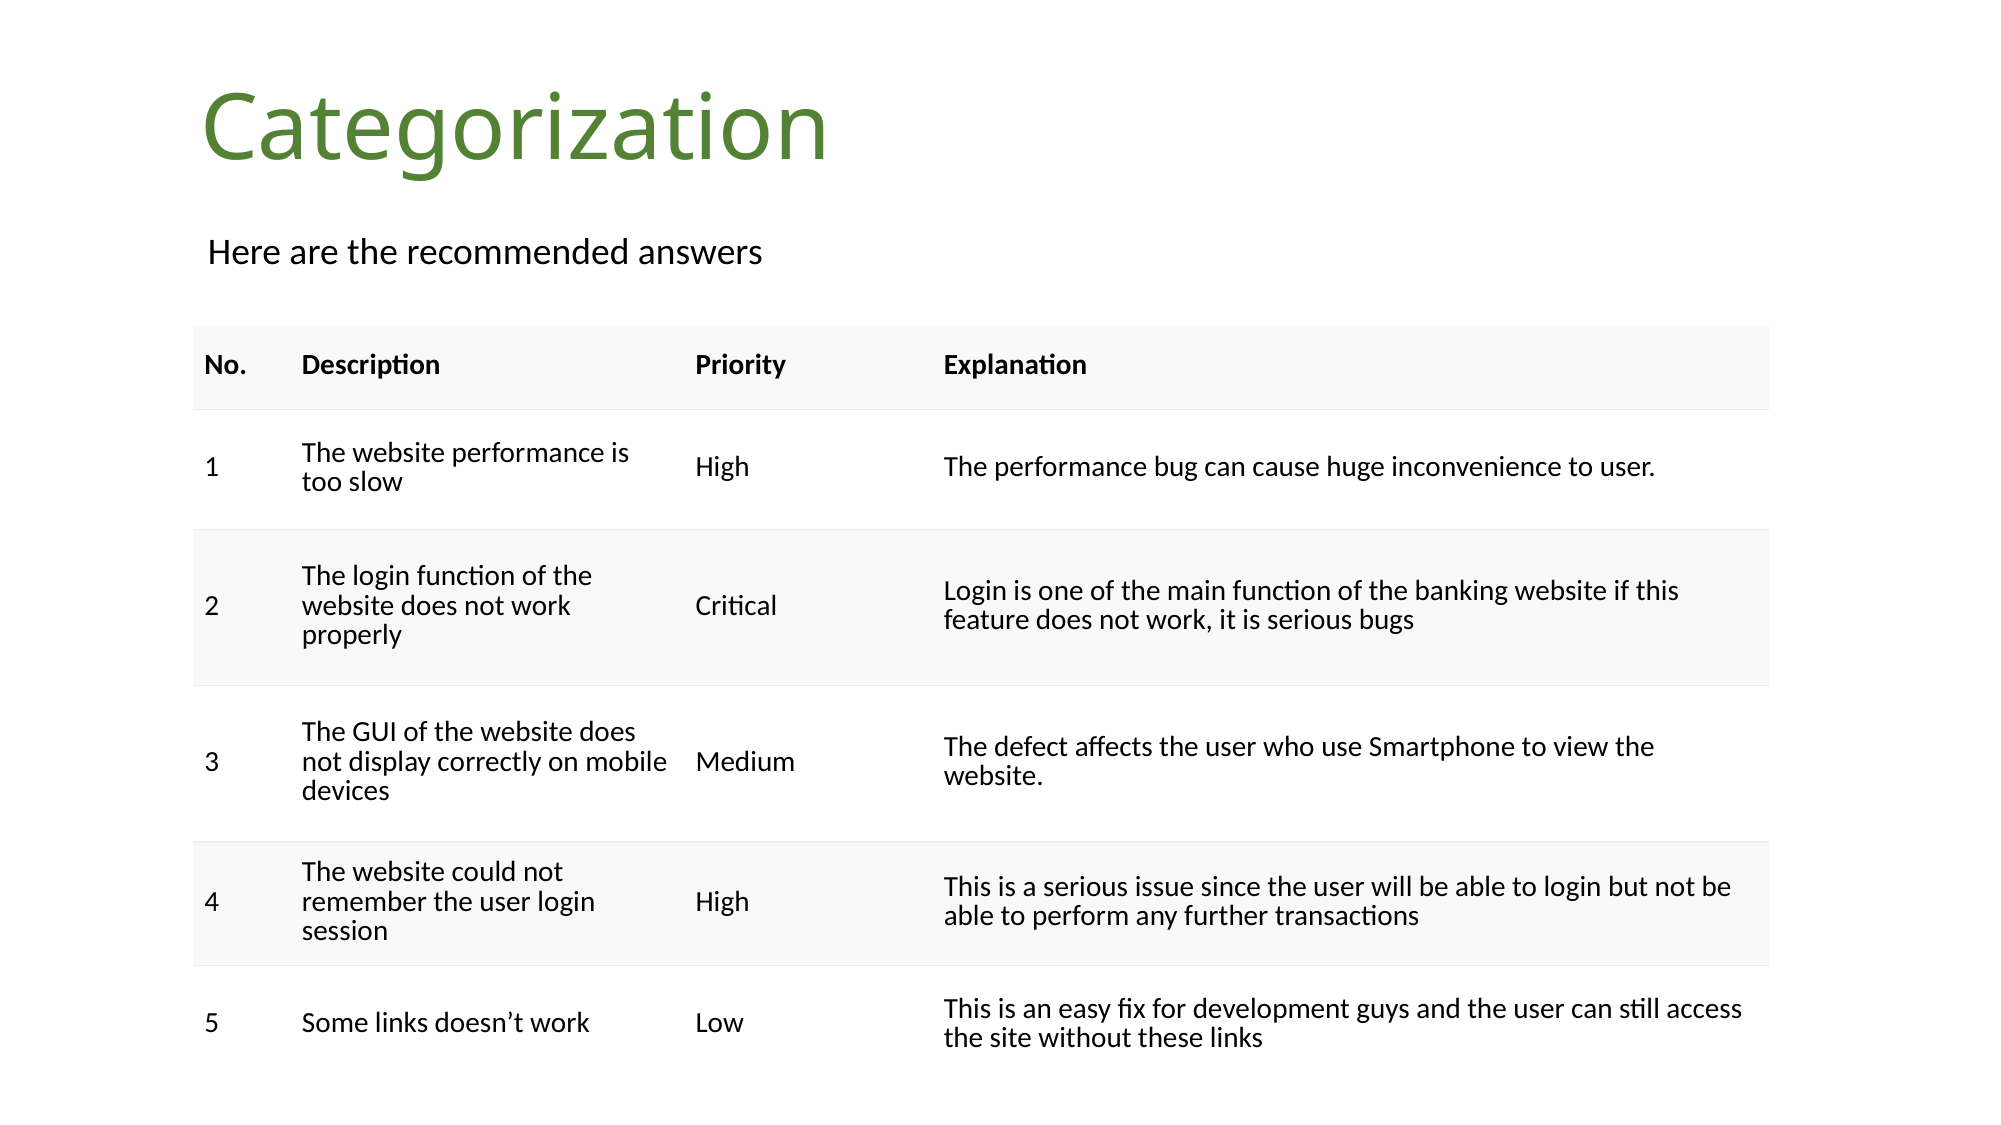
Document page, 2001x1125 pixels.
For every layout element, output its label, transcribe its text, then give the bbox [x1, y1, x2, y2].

table_cell Some links doesn’t work [290, 966, 684, 1085]
table_cell The performance bug can cause huge inconvenience to user. [932, 410, 1769, 529]
table_cell 3 [193, 686, 290, 841]
table_cell High [684, 843, 932, 965]
text_box Here are the recommended answers [193, 219, 1194, 324]
table_cell This is a serious issue since the user will be able to login but not be able to perform any further transactions [932, 843, 1769, 965]
table_cell The GUI of the website does not display correctly on mobile devices [290, 686, 684, 841]
table_header Explanation [932, 325, 1769, 409]
table_cell 1 [193, 410, 290, 529]
title Categorization [137, 59, 1863, 200]
table_header Description [290, 325, 684, 409]
table_cell This is an easy fix for development guys and the user can still access the site without these links [932, 966, 1769, 1085]
table_cell The login function of the website does not work properly [290, 530, 684, 685]
table_cell 4 [193, 843, 290, 965]
table_cell The website performance is too slow [290, 410, 684, 529]
table_cell Medium [684, 686, 932, 841]
table_cell The defect affects the user who use Smartphone to view the website. [932, 686, 1769, 841]
table_cell Low [684, 966, 932, 1085]
table_header No. [193, 325, 290, 409]
table_header Priority [684, 325, 932, 409]
table_cell Critical [684, 530, 932, 685]
table_cell The website could not remember the user login session [290, 843, 684, 965]
table_cell Login is one of the main function of the banking website if this feature does not work, it is serious bugs [932, 530, 1769, 685]
table_cell High [684, 410, 932, 529]
table_cell 5 [193, 966, 290, 1085]
table_cell 2 [193, 530, 290, 685]
